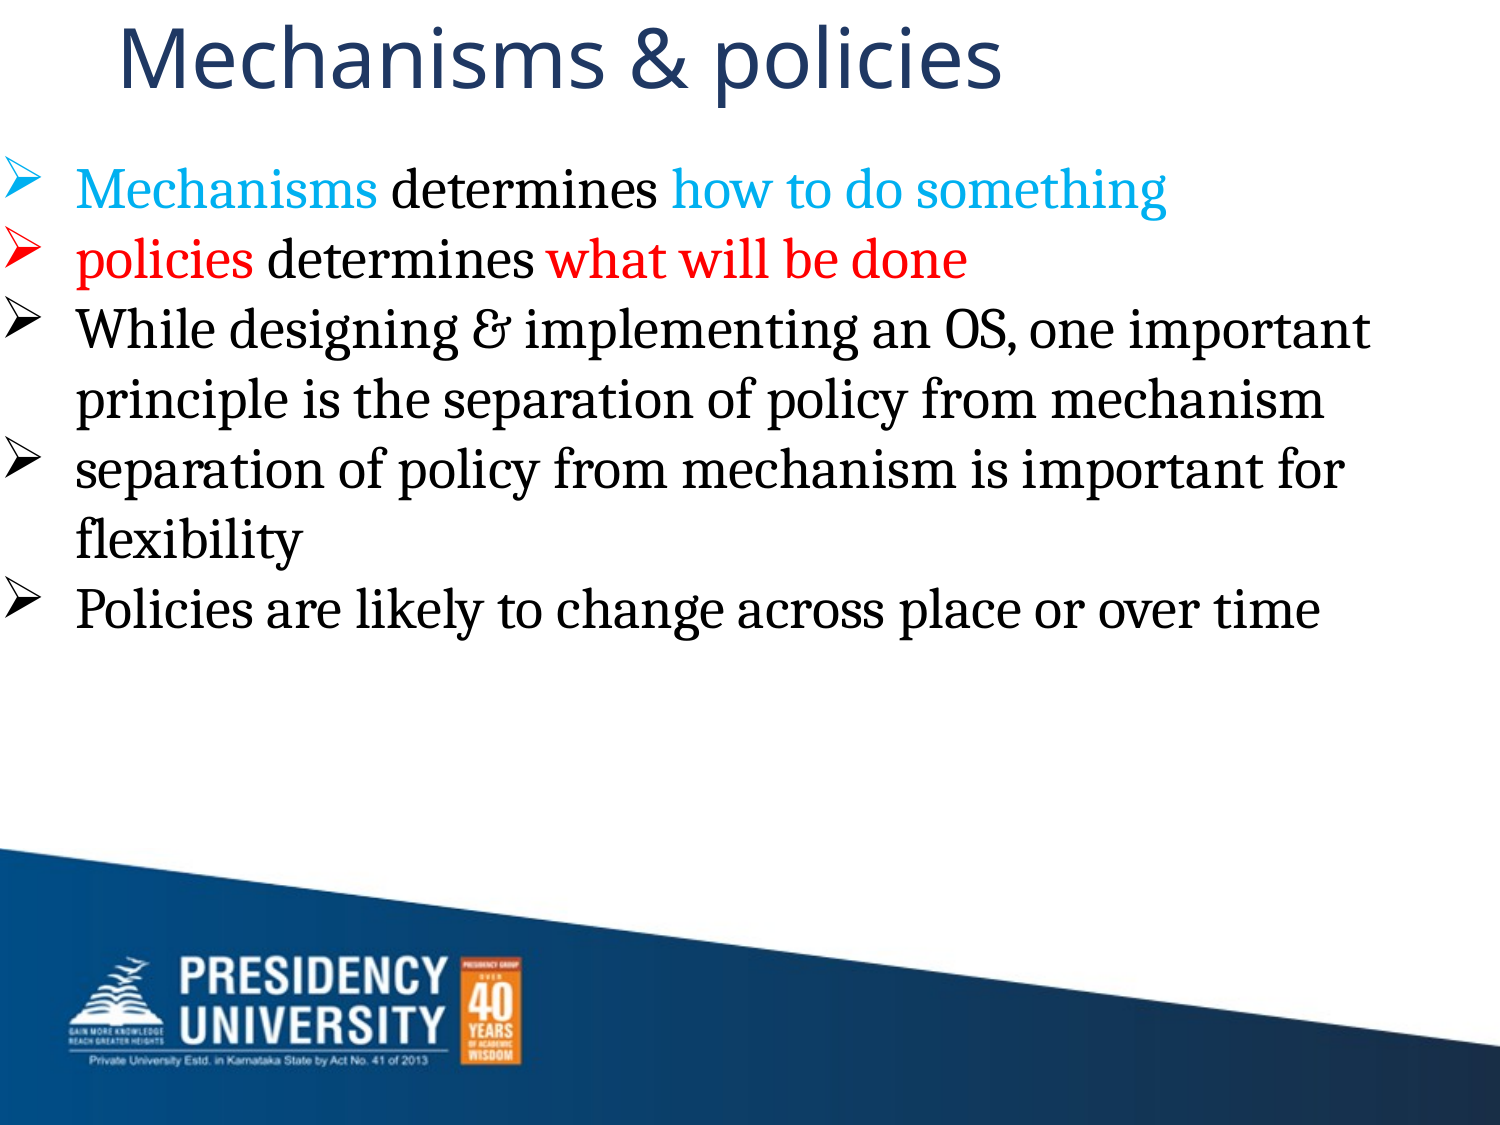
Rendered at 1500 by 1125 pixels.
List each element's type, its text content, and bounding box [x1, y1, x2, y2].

list Mechanisms determines how to do something policies determines what will be done While designing & implementing an OS, one important principle is the separation of policy from mechanism separation of policy from mechanism is important for flexibility Policies are likely to change across place or over time [0, 149, 1500, 716]
picture [0, 848, 1500, 1125]
title Mechanisms & policies [116, 5, 1341, 106]
